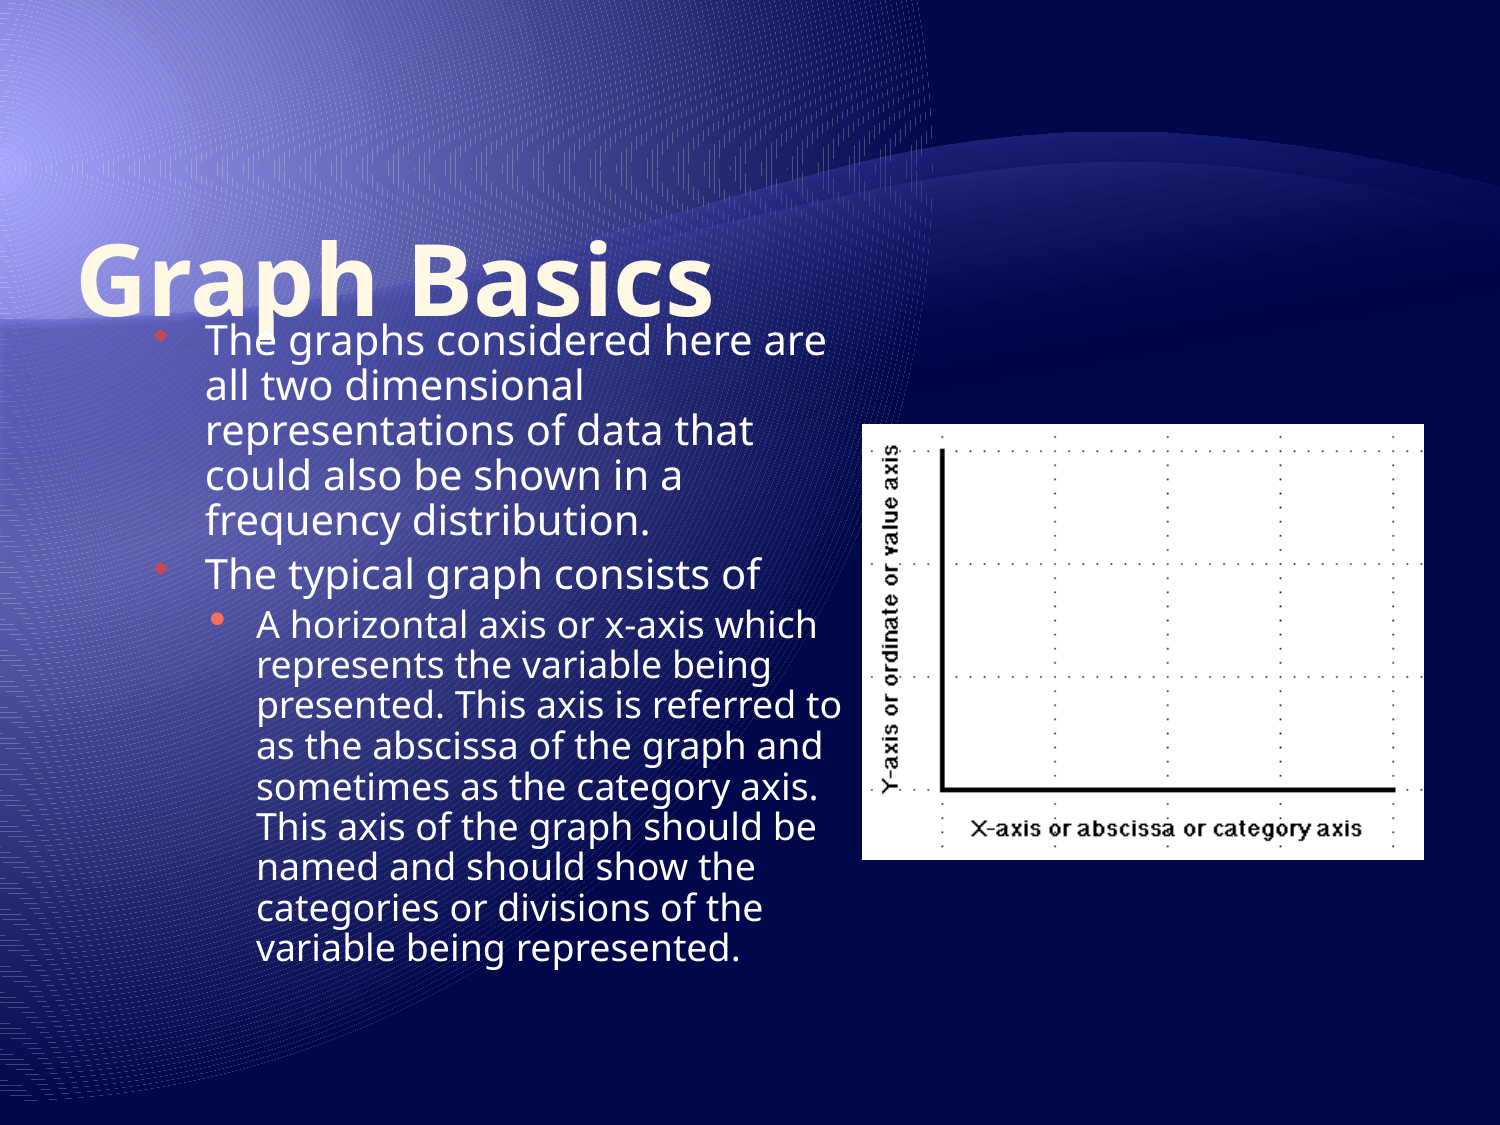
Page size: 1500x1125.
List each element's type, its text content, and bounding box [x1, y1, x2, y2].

text_box [474, 350, 1036, 785]
list The graphs considered here are all two dimensional representations of data that could also be shown in a frequency distribution. The typical graph consists of A horizontal axis or x-axis which represents the variable being presented. This axis is referred to as the abscissa of the graph and sometimes as the category axis. This axis of the graph should be named and should show the categories or divisions of the variable being represented. [137, 312, 863, 1000]
text_box [469, 345, 1031, 780]
picture [862, 424, 1424, 860]
title Graph Basics [75, 87, 1425, 338]
